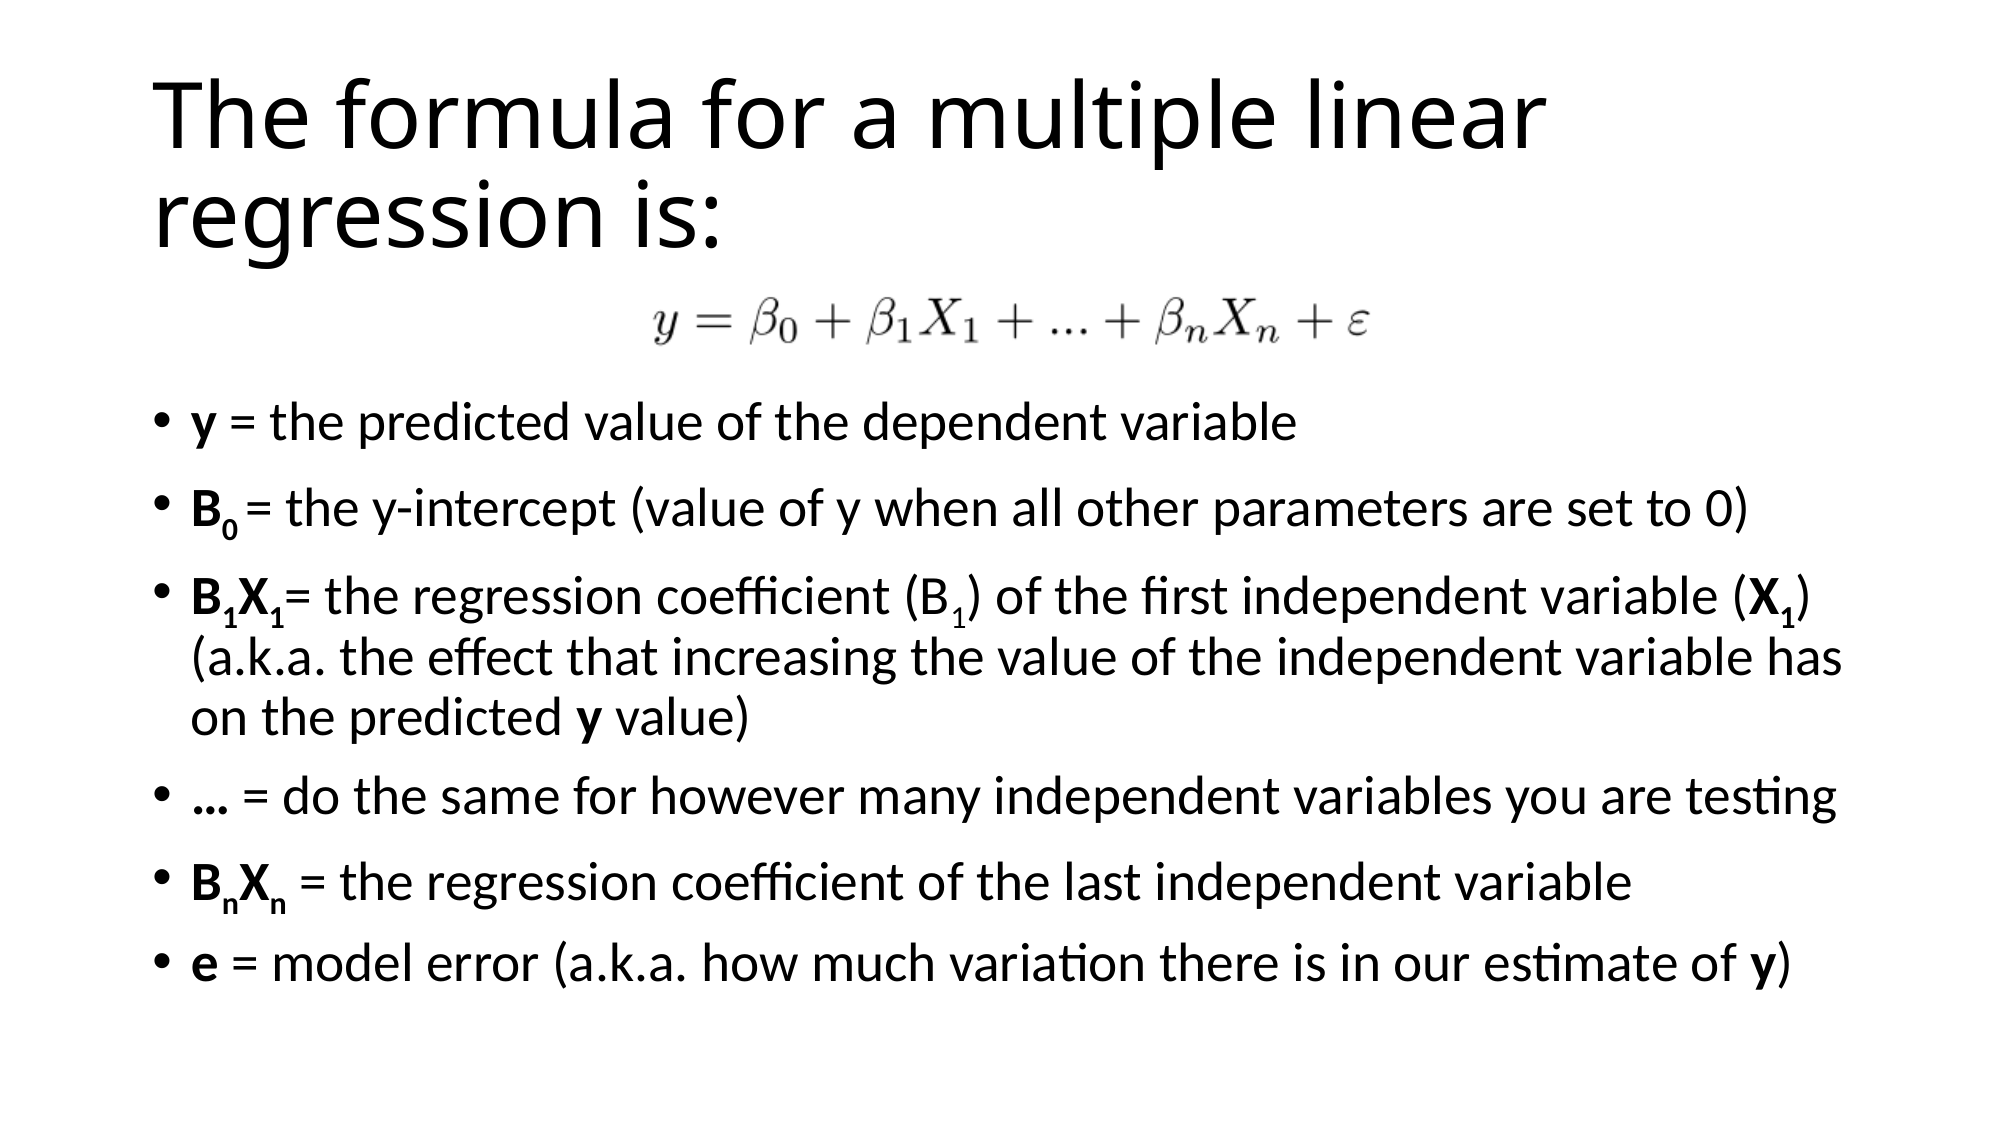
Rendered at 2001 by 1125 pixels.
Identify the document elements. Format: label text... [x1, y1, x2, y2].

list y = the predicted value of the dependent variable B0 = the y-intercept (value of y when all other parameters are set to 0) B1X1= the regression coefficient (B1) of the first independent variable (X1) (a.k.a. the effect that increasing the value of the independent variable has on the predicted y value) … = do the same for however many independent variables you are testing BnXn = the regression coefficient of the last independent variable e = model error (a.k.a. how much variation there is in our estimate of y) [137, 299, 1863, 1014]
title The formula for a multiple linear regression is: [137, 59, 1863, 278]
picture [597, 277, 1403, 370]
